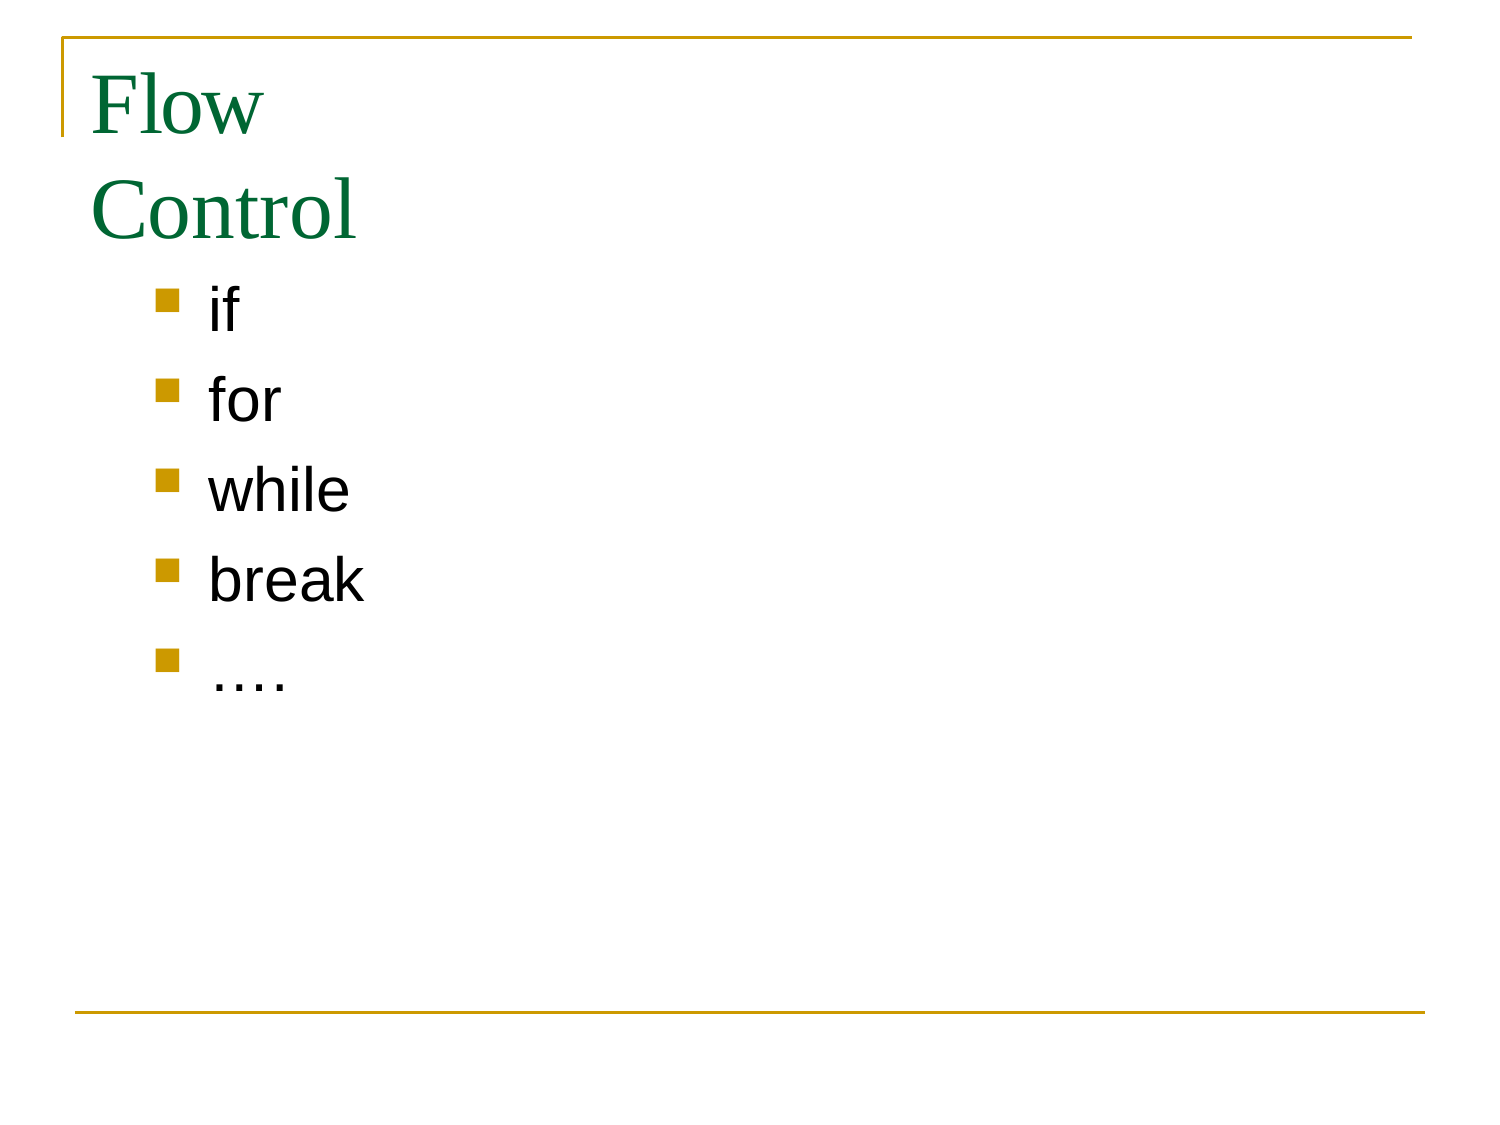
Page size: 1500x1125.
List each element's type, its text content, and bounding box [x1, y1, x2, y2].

title Flow Control [87, 44, 550, 257]
text_box if for while break …. [150, 251, 369, 704]
